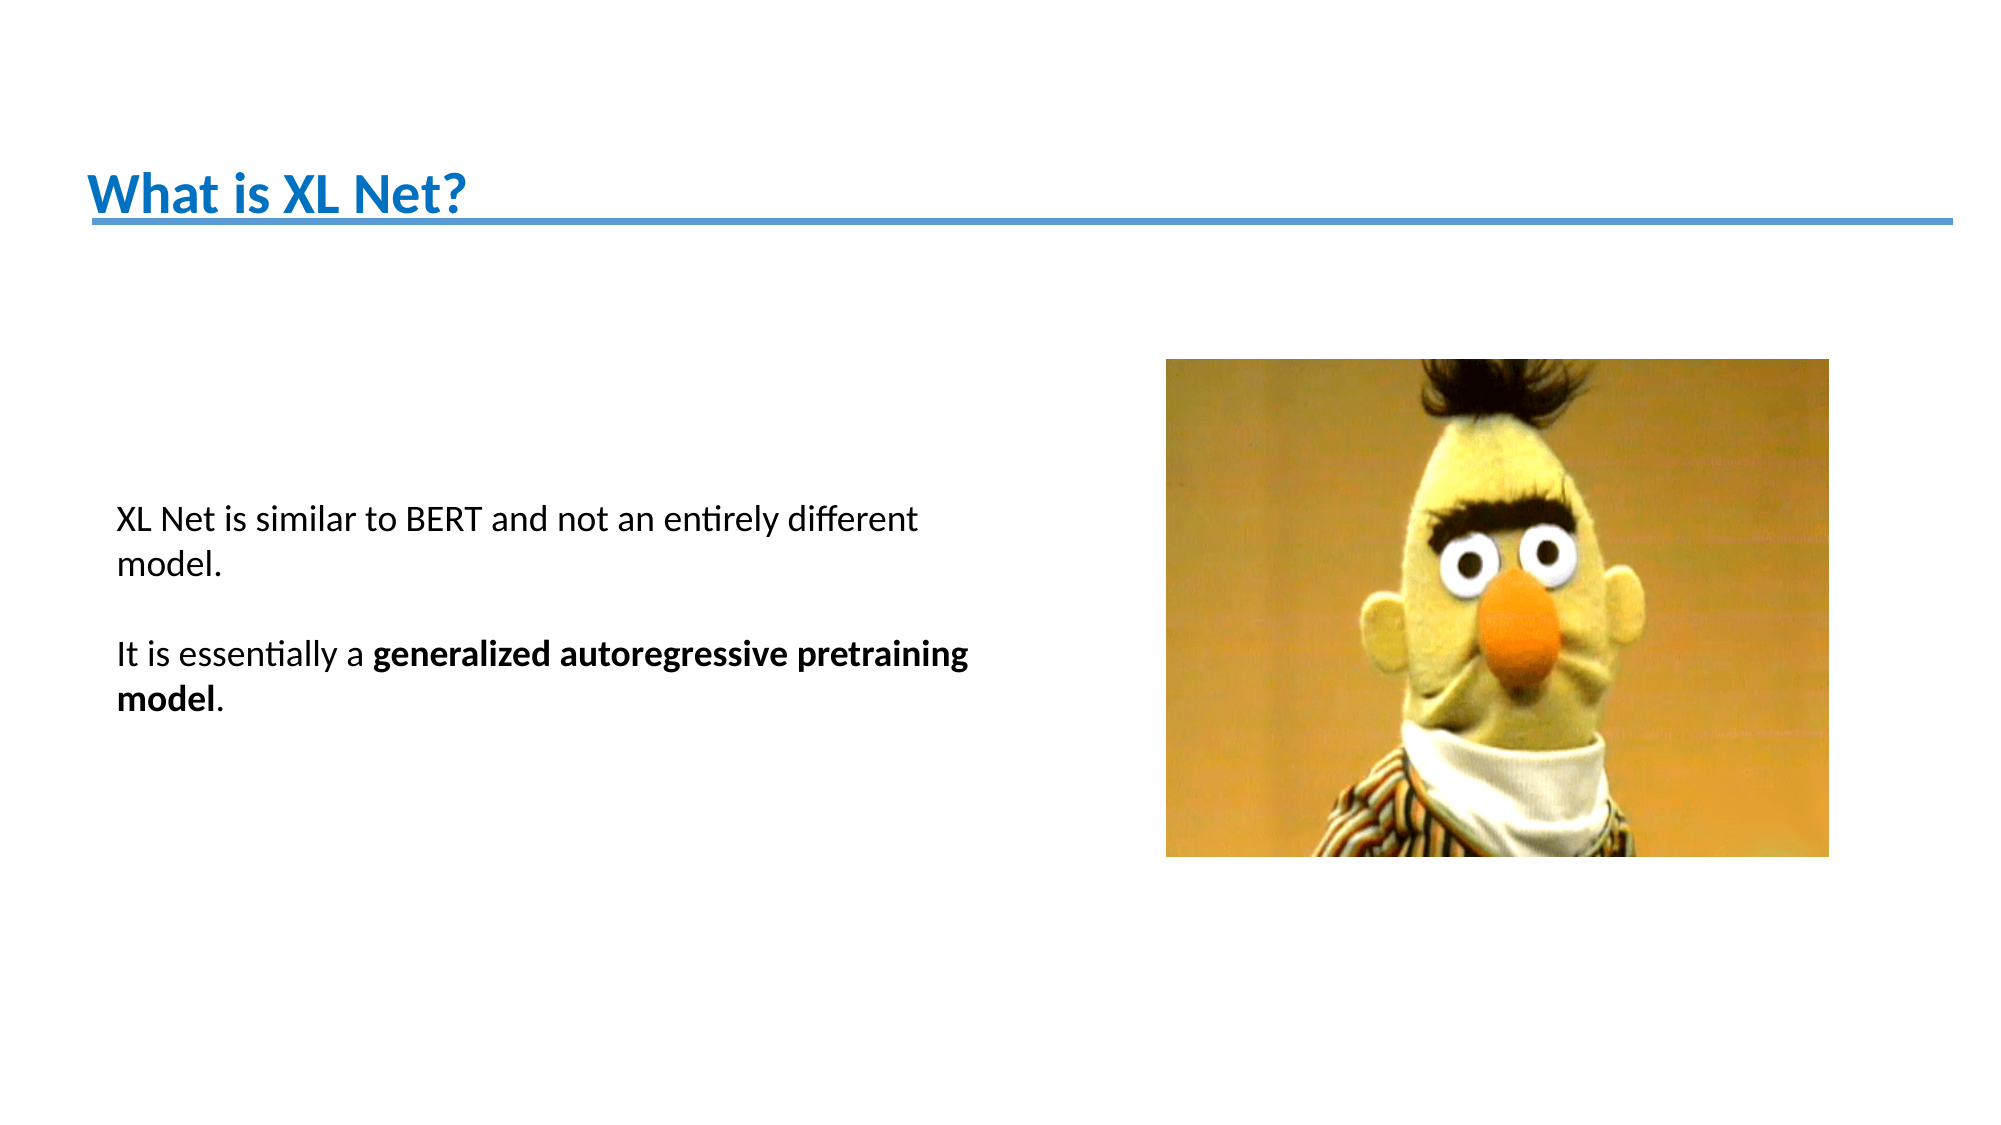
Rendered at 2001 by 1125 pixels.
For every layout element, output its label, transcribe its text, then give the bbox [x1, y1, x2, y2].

picture [1166, 359, 1829, 857]
text_box XL Net is similar to BERT and not an entirely different model. It is essentially a generalized autoregressive pretraining model. [101, 487, 991, 727]
text_box What is XL Net? [72, 147, 1656, 233]
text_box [91, 76, 1955, 227]
